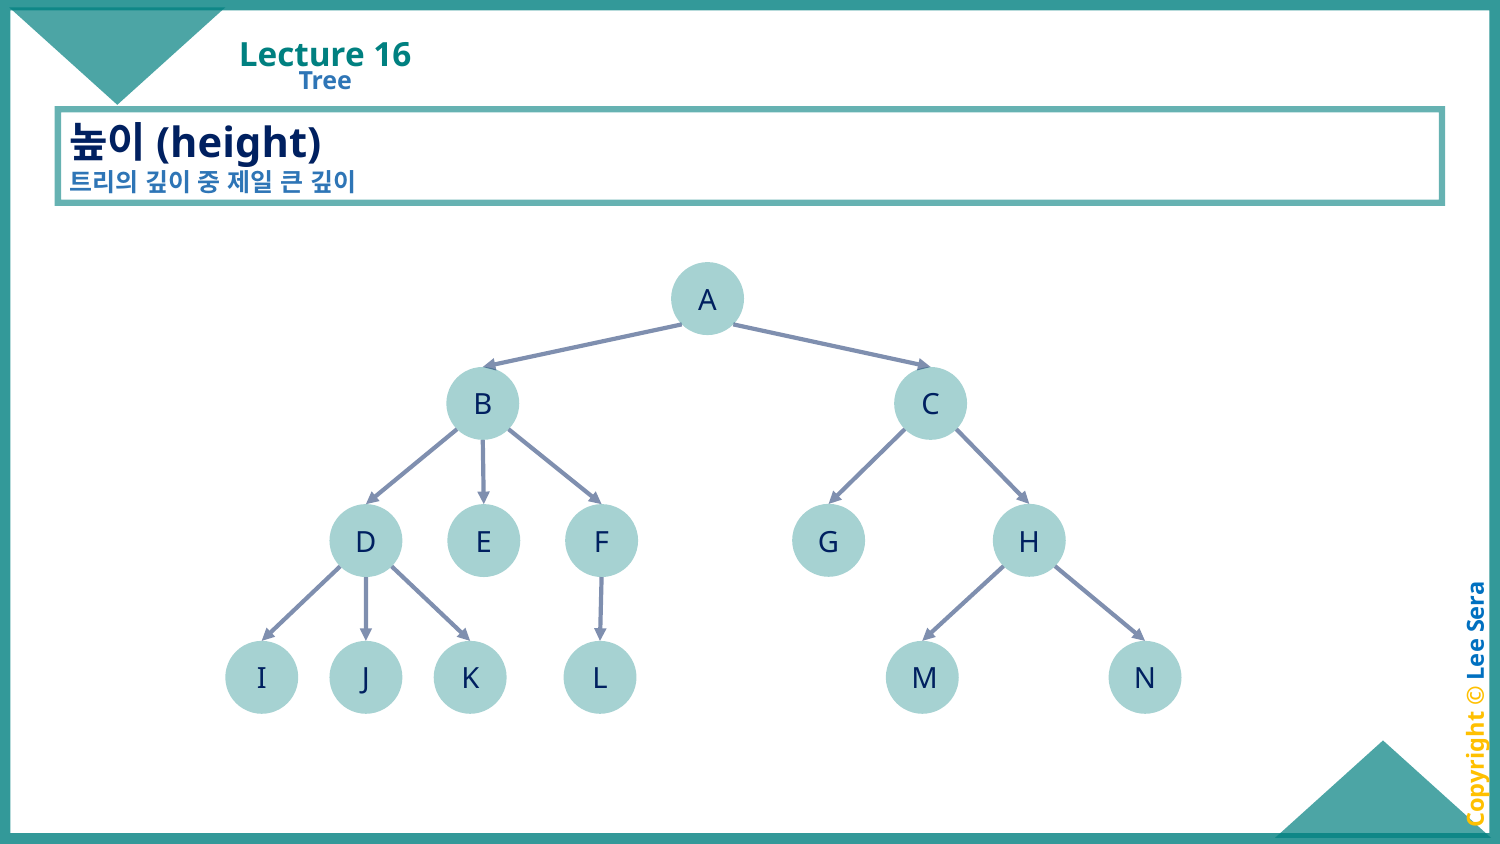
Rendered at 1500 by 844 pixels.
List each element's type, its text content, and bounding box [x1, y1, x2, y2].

title Lecture 16 [210, 8, 440, 62]
text_box 높이(height) 트리의 깊이 중 제일 큰 깊이 [57, 108, 1443, 204]
text_box [0, 0, 1500, 844]
subtitle Tree [165, 62, 485, 113]
text_box [1272, 739, 1458, 839]
text_box [6, 6, 228, 107]
text_box Copyright © Lee Sera [1458, 565, 1496, 844]
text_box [225, 262, 1182, 714]
